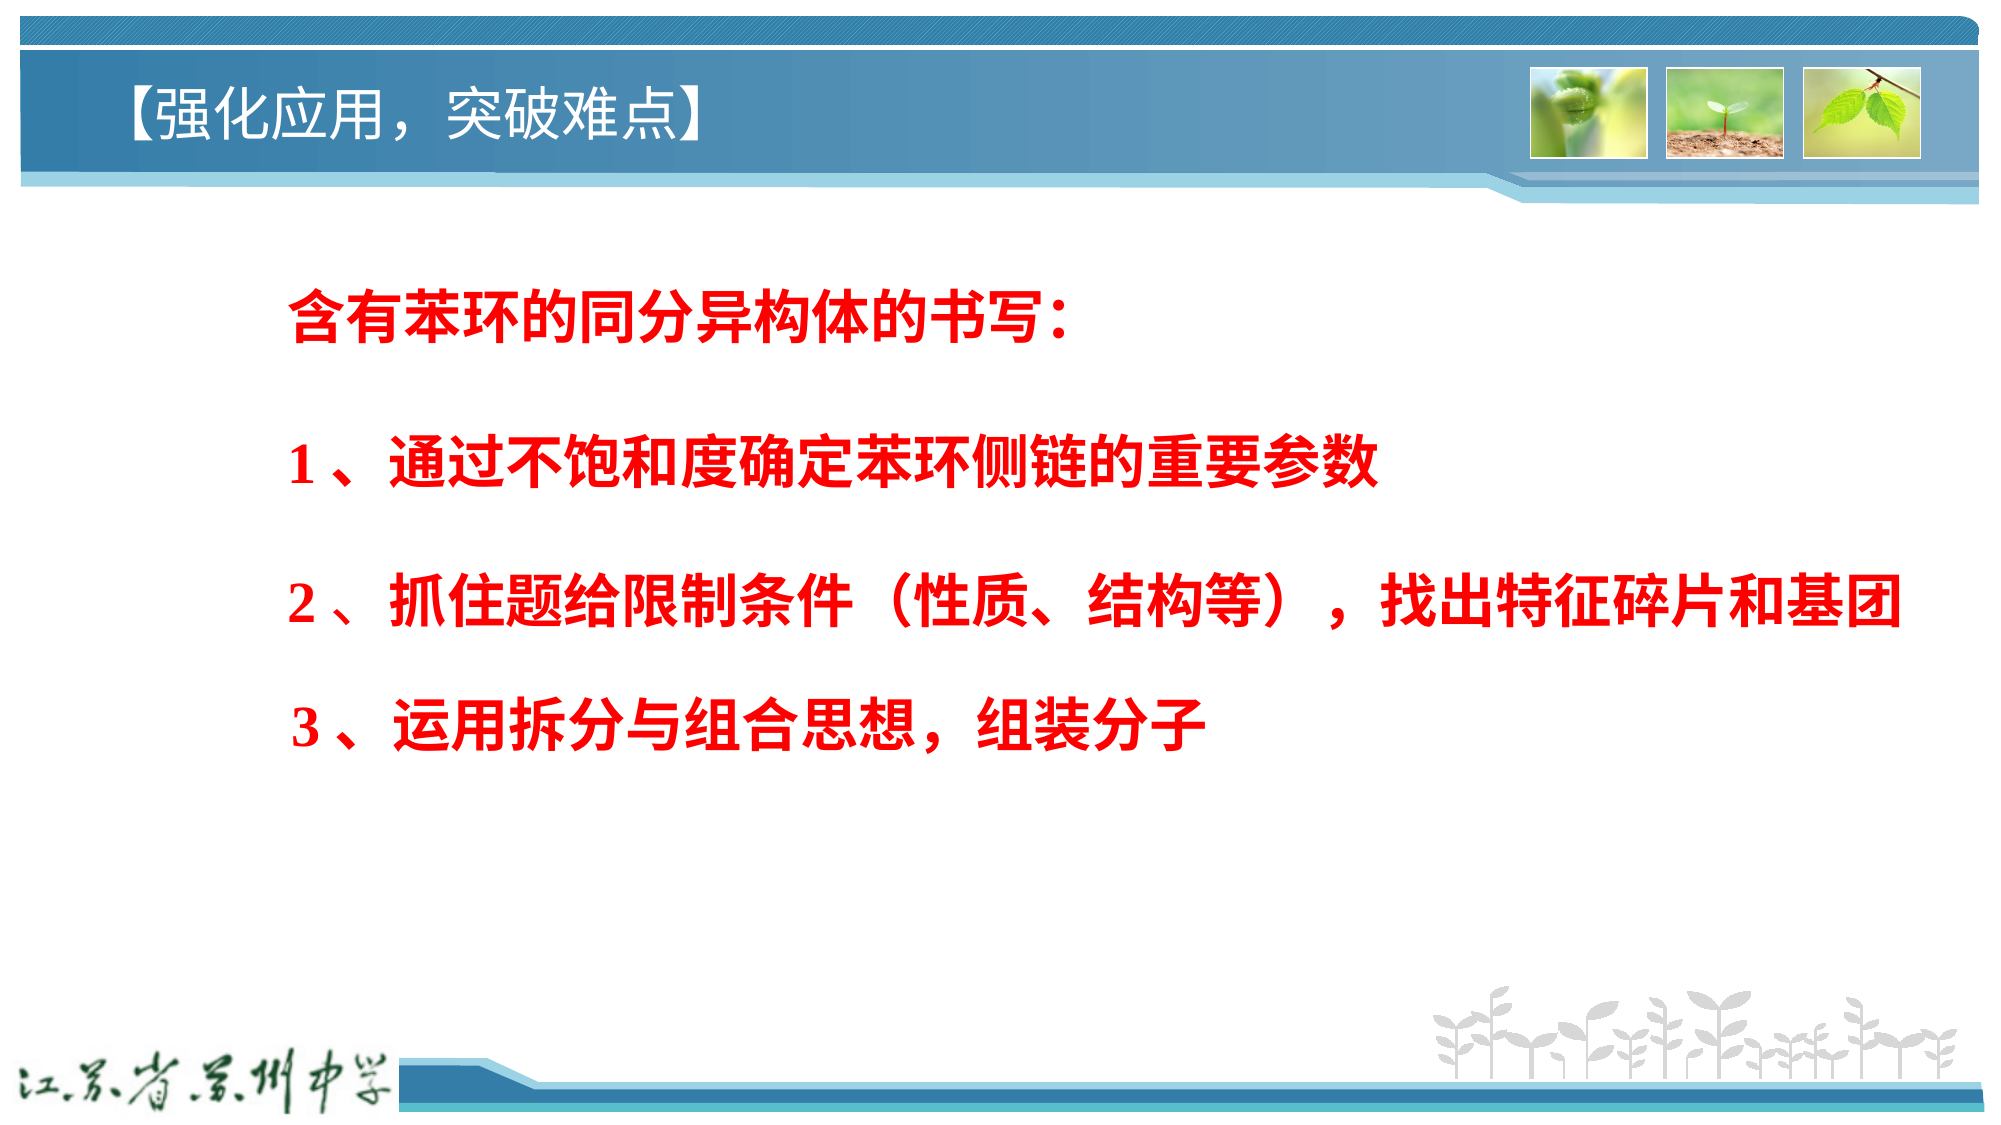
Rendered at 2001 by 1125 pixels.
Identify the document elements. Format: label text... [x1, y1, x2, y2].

picture [1804, 69, 1920, 157]
text_box 2、抓住题给限制条件（性质、结构等），找出特征碎片和基团 [272, 557, 1941, 642]
picture [1667, 69, 1783, 157]
text_box 【强化应用，突破难点】 [81, 69, 928, 154]
picture [12, 1044, 399, 1118]
text_box 3、运用拆分与组合思想，组装分子 [261, 680, 1739, 766]
picture [1531, 69, 1646, 157]
text_box 1、通过不饱和度确定苯环侧链的重要参数 [272, 418, 1510, 503]
text_box 含有苯环的同分异构体的书写： [272, 273, 1510, 358]
